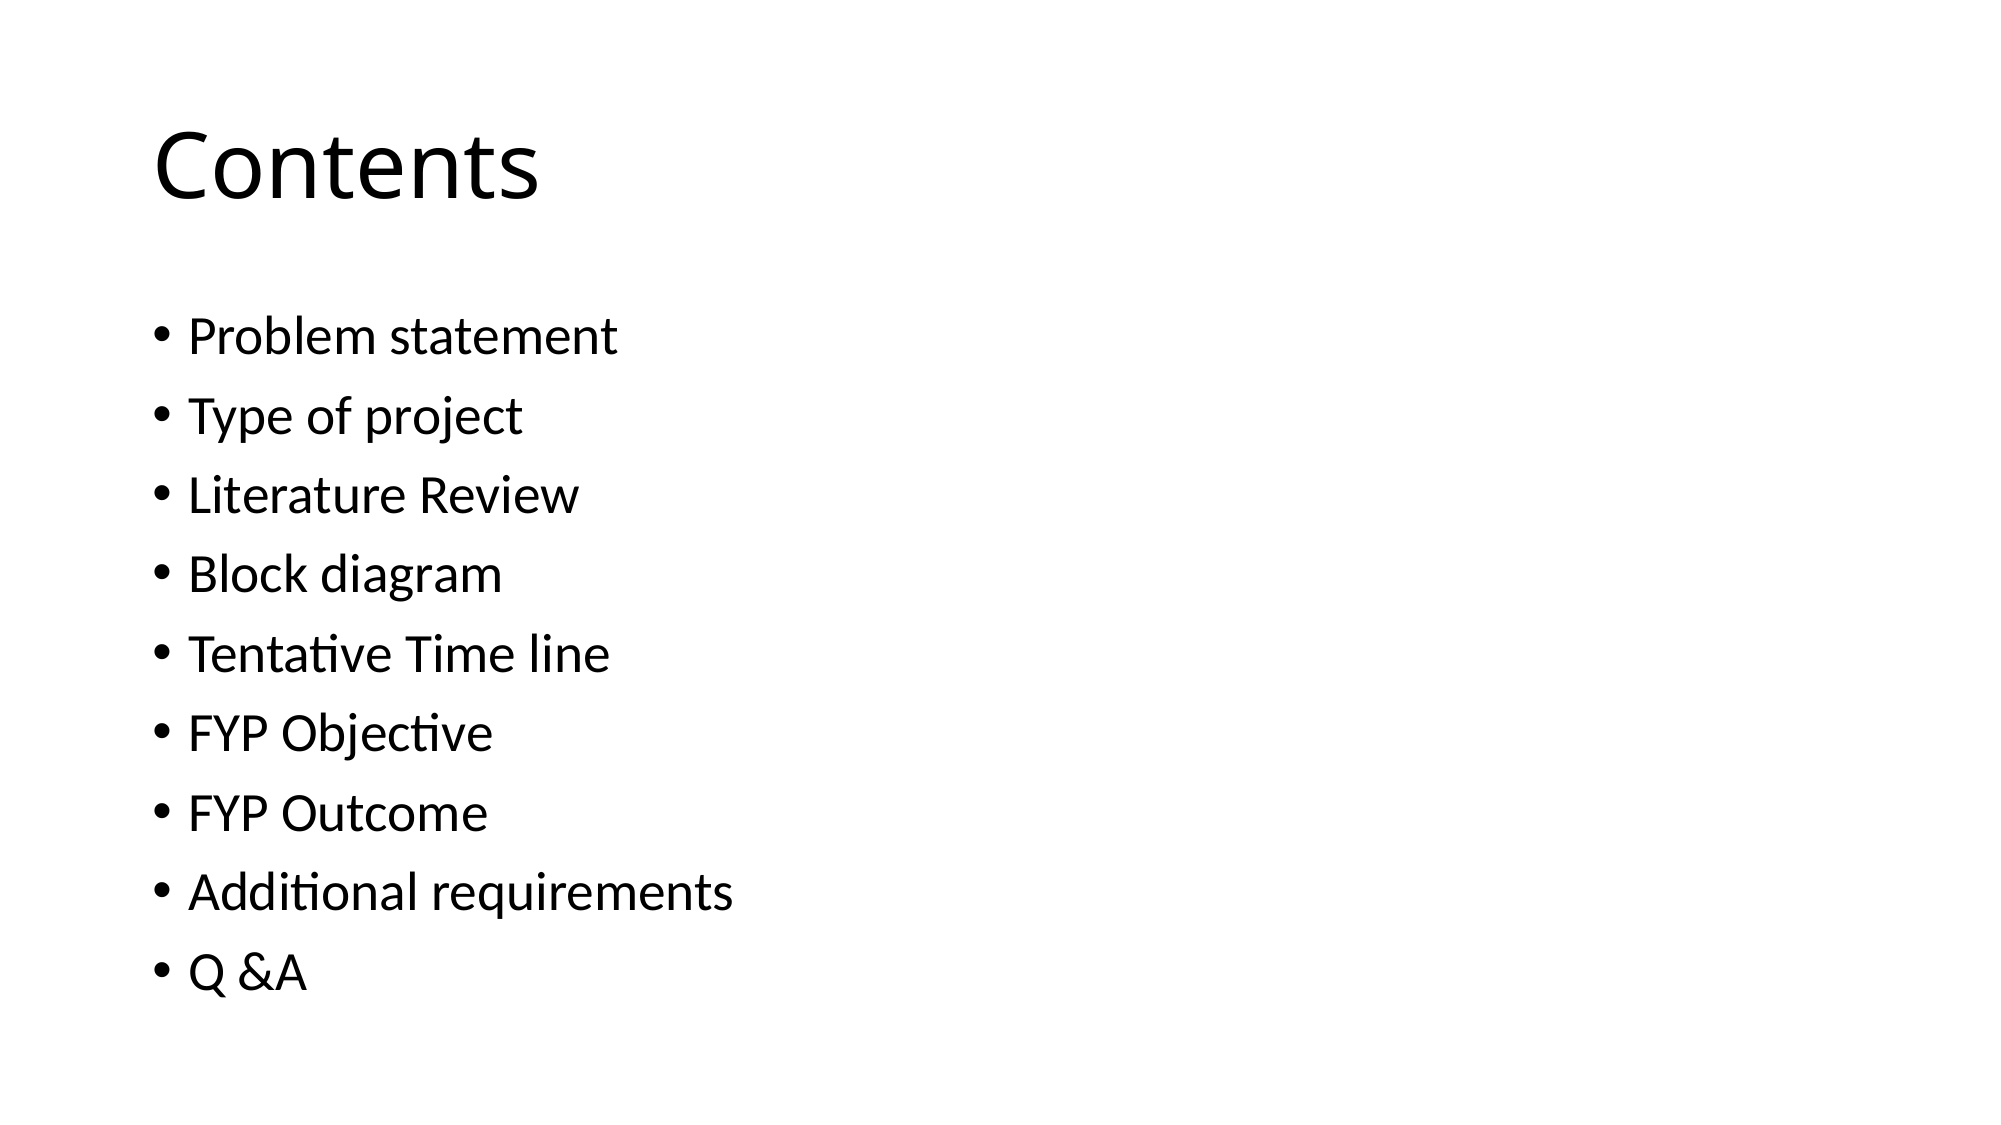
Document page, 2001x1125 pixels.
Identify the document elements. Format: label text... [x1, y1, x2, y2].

list Problem statement Type of project Literature Review Block diagram Tentative Time line FYP Objective FYP Outcome Additional requirements Q &A [137, 299, 1863, 1014]
title Contents [137, 59, 1863, 278]
